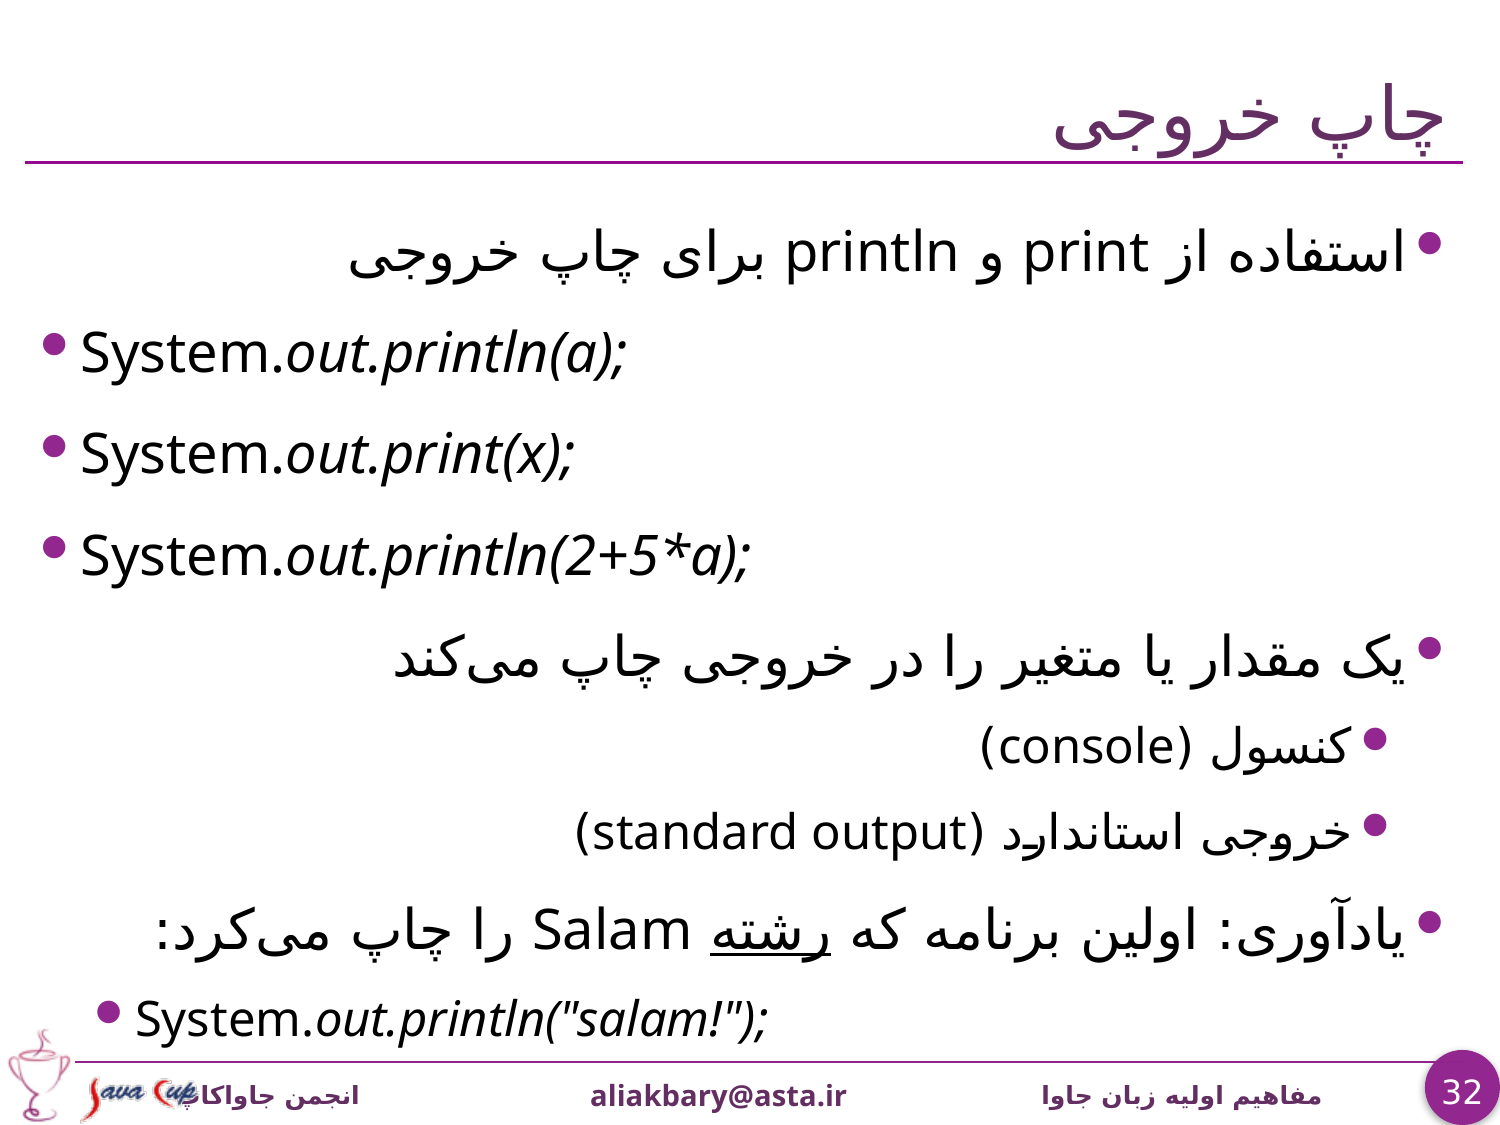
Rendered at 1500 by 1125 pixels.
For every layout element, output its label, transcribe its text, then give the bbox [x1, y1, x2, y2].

picture [6, 1028, 75, 1125]
list استفاده از print و println برای چاپ خروجی System.out.println(a); System.out.print(x); System.out.println(2+5*a); يک مقدار يا متغير را در خروجی چاپ می‌کند کنسول (console) خروجی استاندارد (standard output) يادآوری: اولين برنامه که رشته Salam را چاپ می‌کرد: System.out.println("salam!"); [24, 187, 1463, 1063]
title چاپ خروجی [24, 37, 1463, 163]
picture [79, 1076, 200, 1125]
